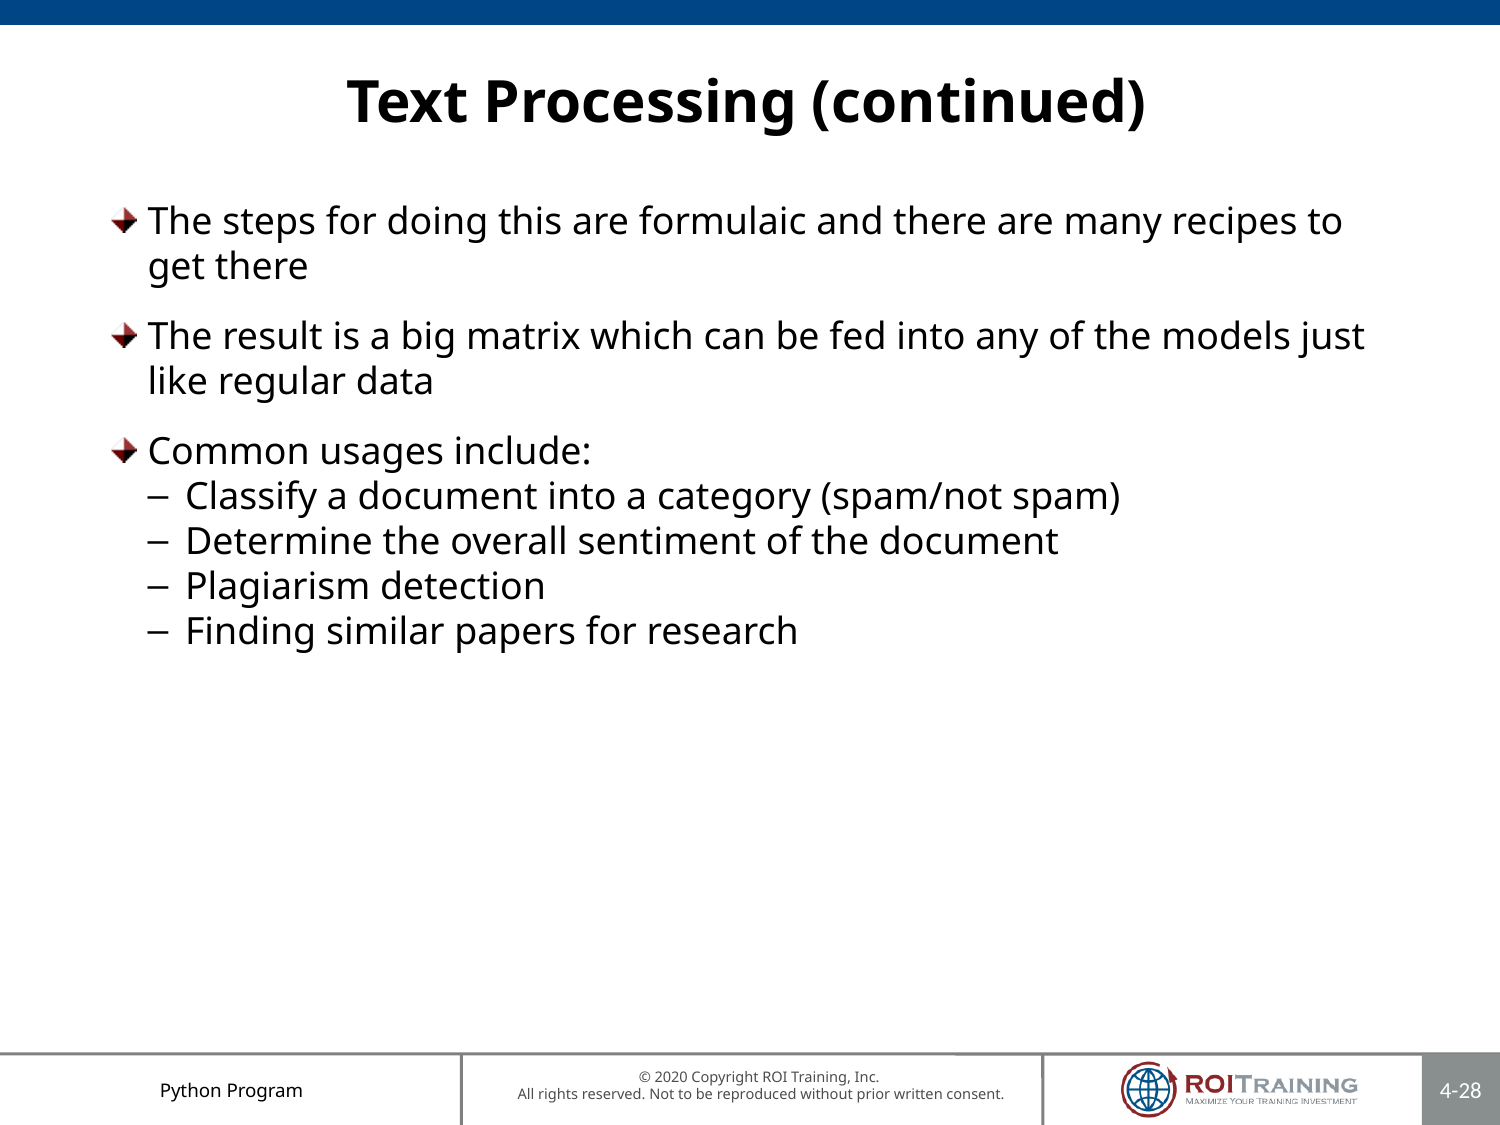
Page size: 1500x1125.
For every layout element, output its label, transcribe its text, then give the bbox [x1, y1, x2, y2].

title Text Processing (continued) [172, 47, 1322, 151]
picture [1113, 1060, 1362, 1118]
list The steps for doing this are formulaic and there are many recipes to get there The result is a big matrix which can be fed into any of the models just like regular data Common usages include: Classify a document into a category (spam/not spam) Determine the overall sentiment of the document Plagiarism detection Finding similar papers for research [95, 189, 1411, 1022]
picture [110, 436, 137, 463]
picture [110, 206, 137, 233]
picture [110, 321, 137, 348]
